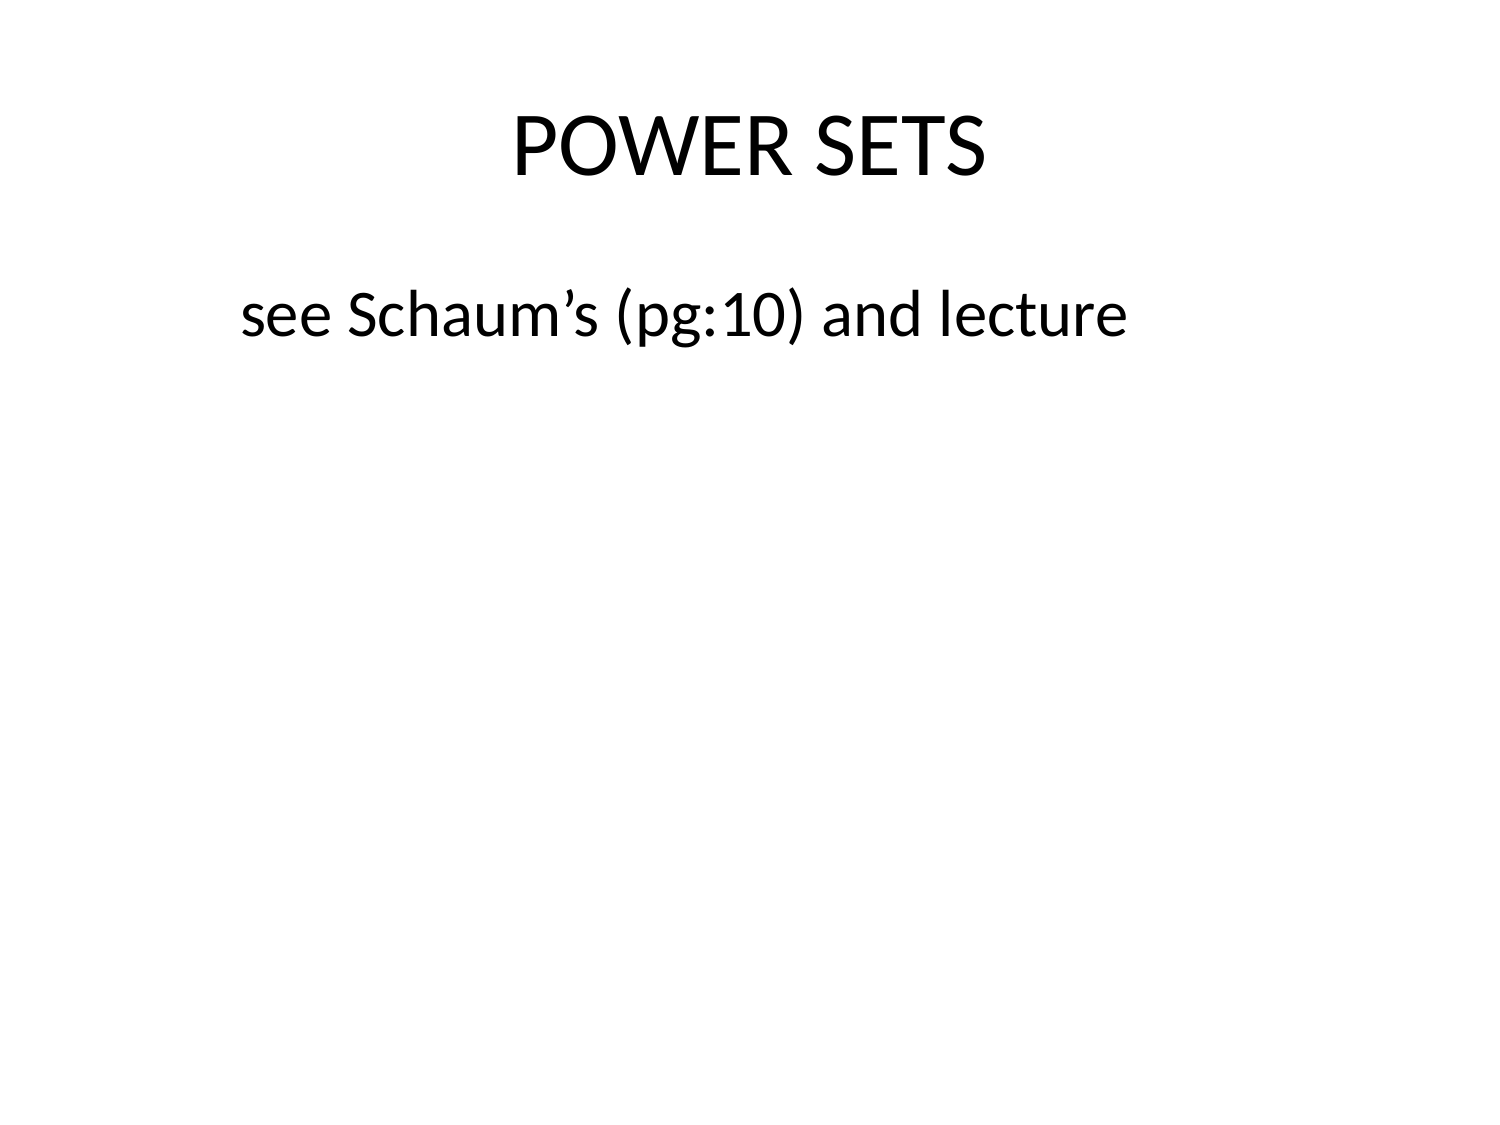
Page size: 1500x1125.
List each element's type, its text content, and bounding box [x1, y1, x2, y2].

list see Schaum’s (pg:10) and lecture [75, 262, 1425, 1075]
title POWER SETS [75, 45, 1425, 233]
